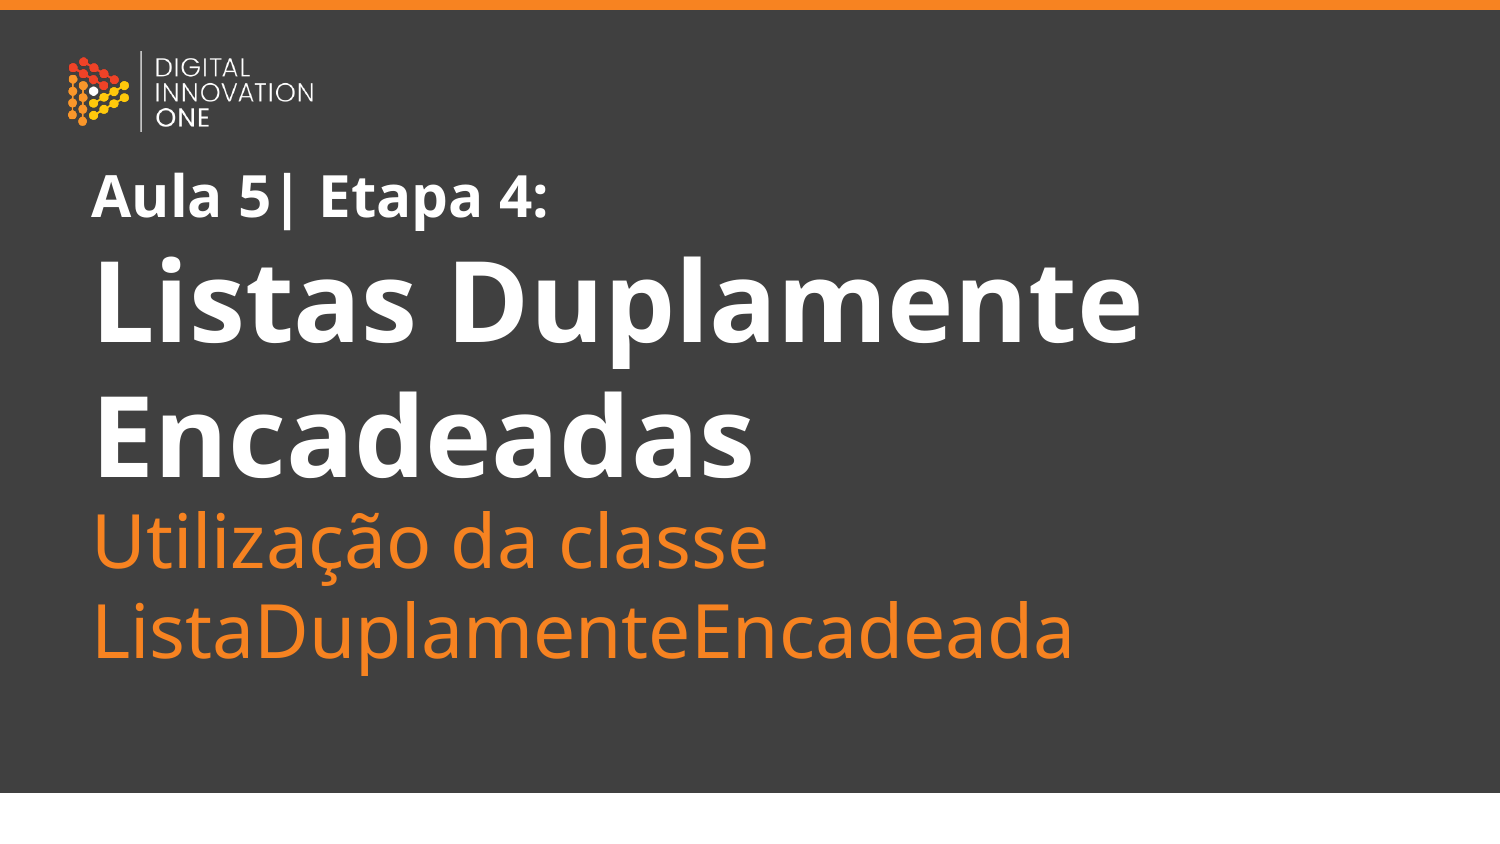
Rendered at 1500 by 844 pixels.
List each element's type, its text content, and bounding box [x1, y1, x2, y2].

text_box Aula 5| Etapa 4: Listas Duplamente Encadeadas [76, 272, 1475, 522]
text_box [0, 793, 1500, 844]
text_box [0, 10, 1500, 793]
picture [50, 42, 331, 140]
text_box [0, 0, 1500, 10]
text_box Utilização da classe ListaDuplamenteEncadeada [76, 490, 1437, 677]
